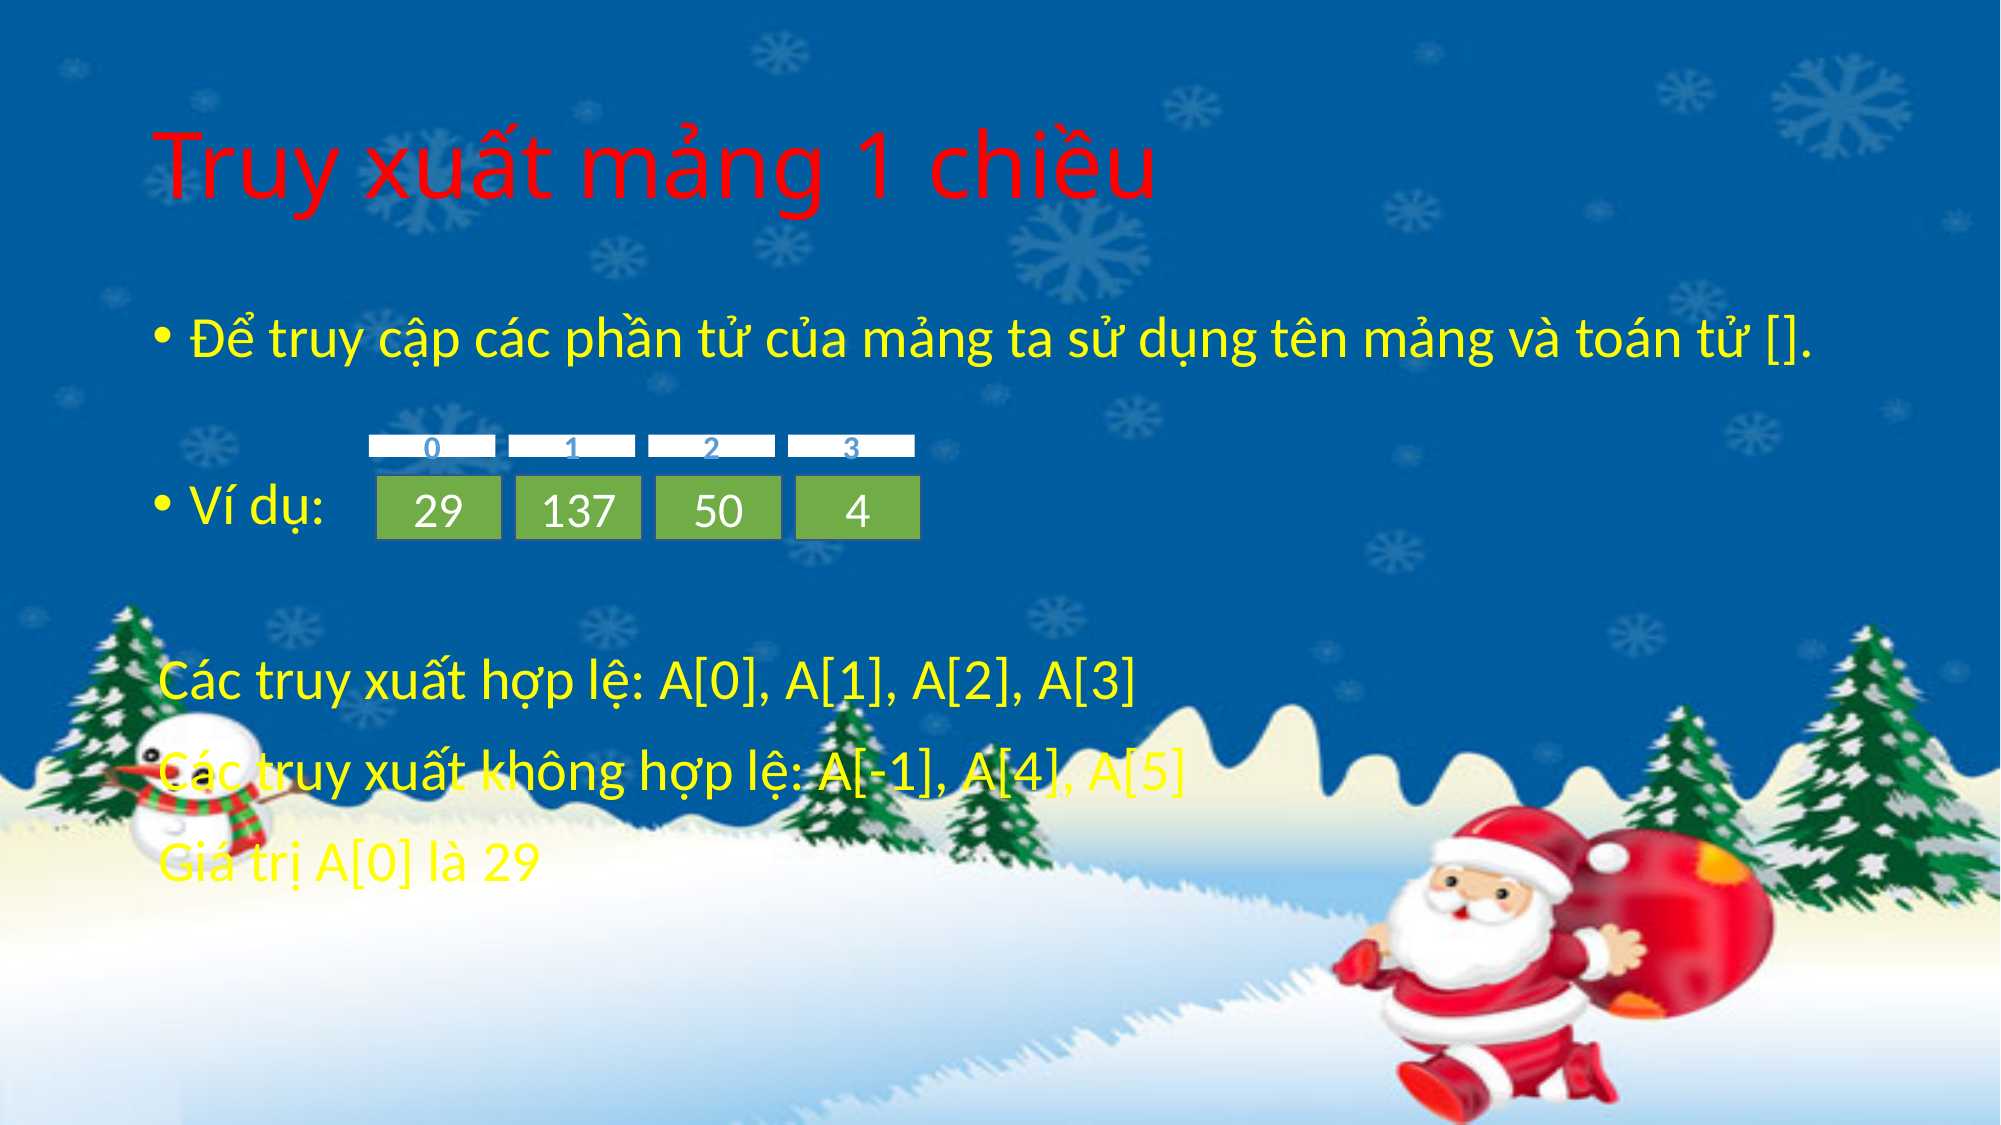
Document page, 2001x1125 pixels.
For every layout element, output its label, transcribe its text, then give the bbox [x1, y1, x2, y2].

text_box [368, 434, 922, 540]
title Truy xuất mảng 1 chiều [137, 59, 1863, 278]
picture [0, 0, 2001, 1125]
list Để truy cập các phần tử của mảng ta sử dụng tên mảng và toán tử []. Ví dụ: Các truy xuất hợp lệ: A[0], A[1], A[2], A[3] Các truy xuất không hợp lệ: A[-1], A[4], A[5] Giá trị A[0] là 29 [137, 299, 1863, 1014]
